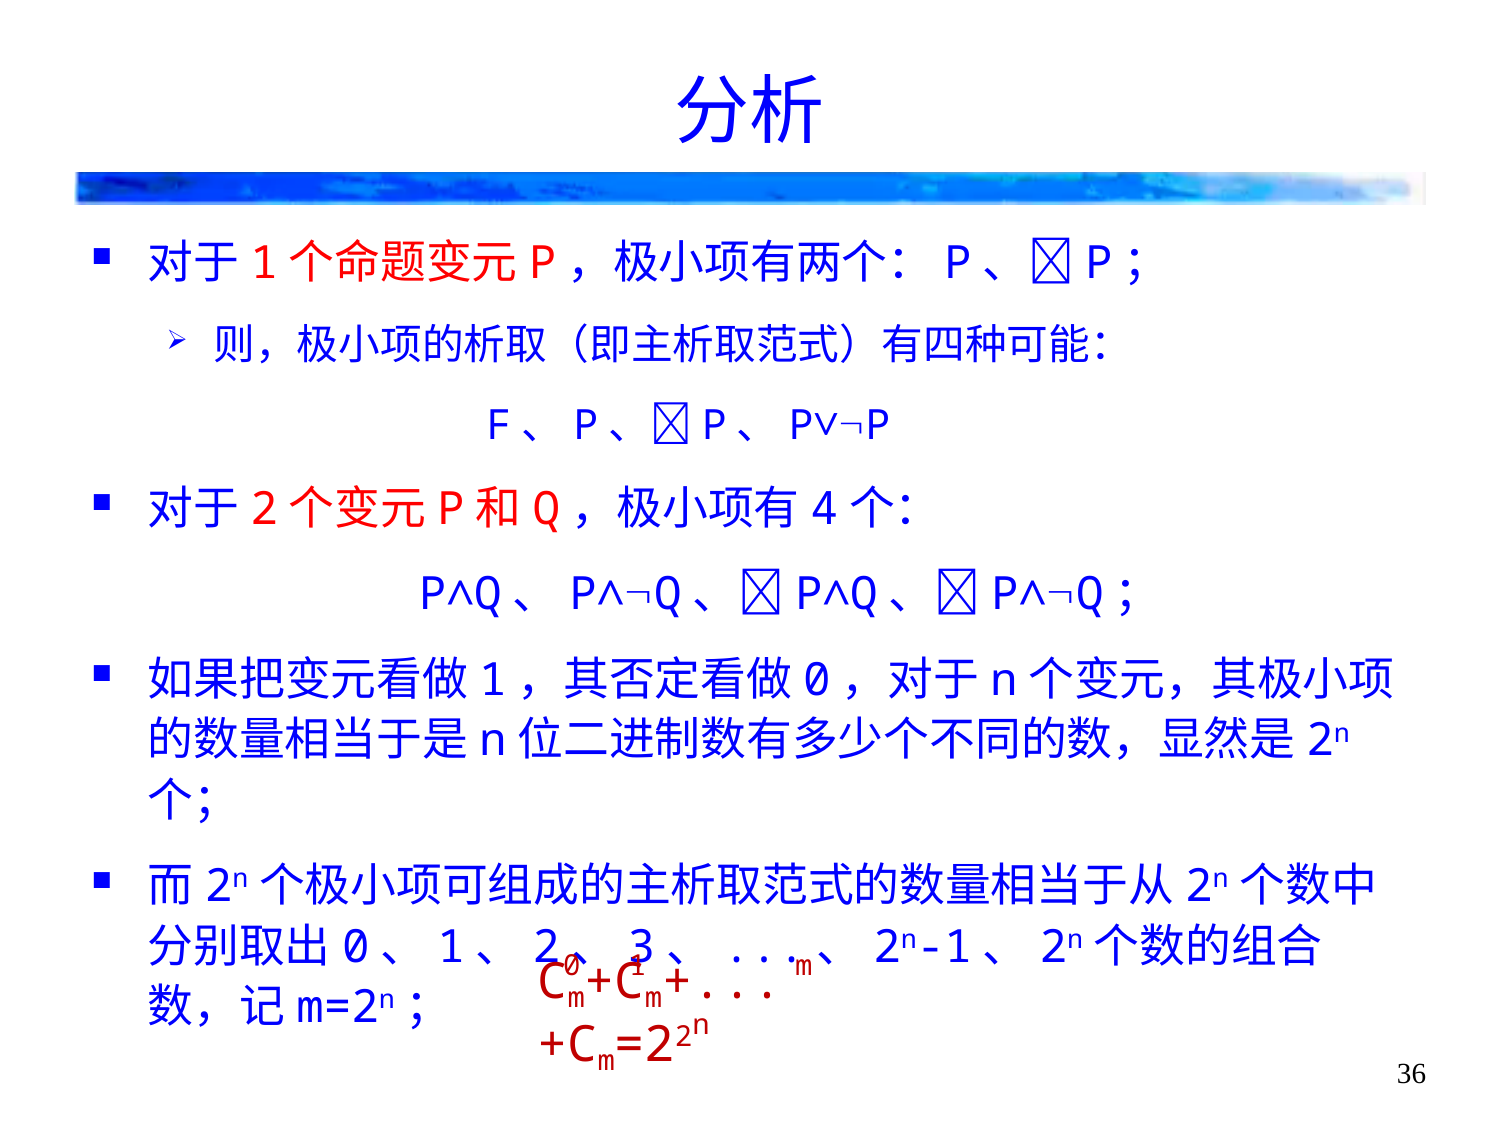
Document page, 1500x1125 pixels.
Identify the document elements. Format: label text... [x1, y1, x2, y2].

slide_number 36 [1340, 1046, 1483, 1101]
picture [74, 172, 1426, 205]
title 分析 [111, 54, 1388, 162]
list 对于1个命题变元P，极小项有两个：P、P； 则，极小项的析取（即主析取范式）有四种可能： F、P、P、P∨P 对于2个变元P和Q，极小项有4个： P∧Q、P∧Q、P∧Q、P∧Q； 如果把变元看做1，其否定看做0，对于n个变元，其极小项的数量相当于是n位二进制数有多少个不同的数，显然是2n个； 而2n个极小项可组成的主析取范式的数量相当于从2n个数中分别取出0、1、2、3、...、2n-1、2n个数的组合数，记m=2n； [76, 219, 1424, 906]
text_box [537, 950, 952, 1024]
